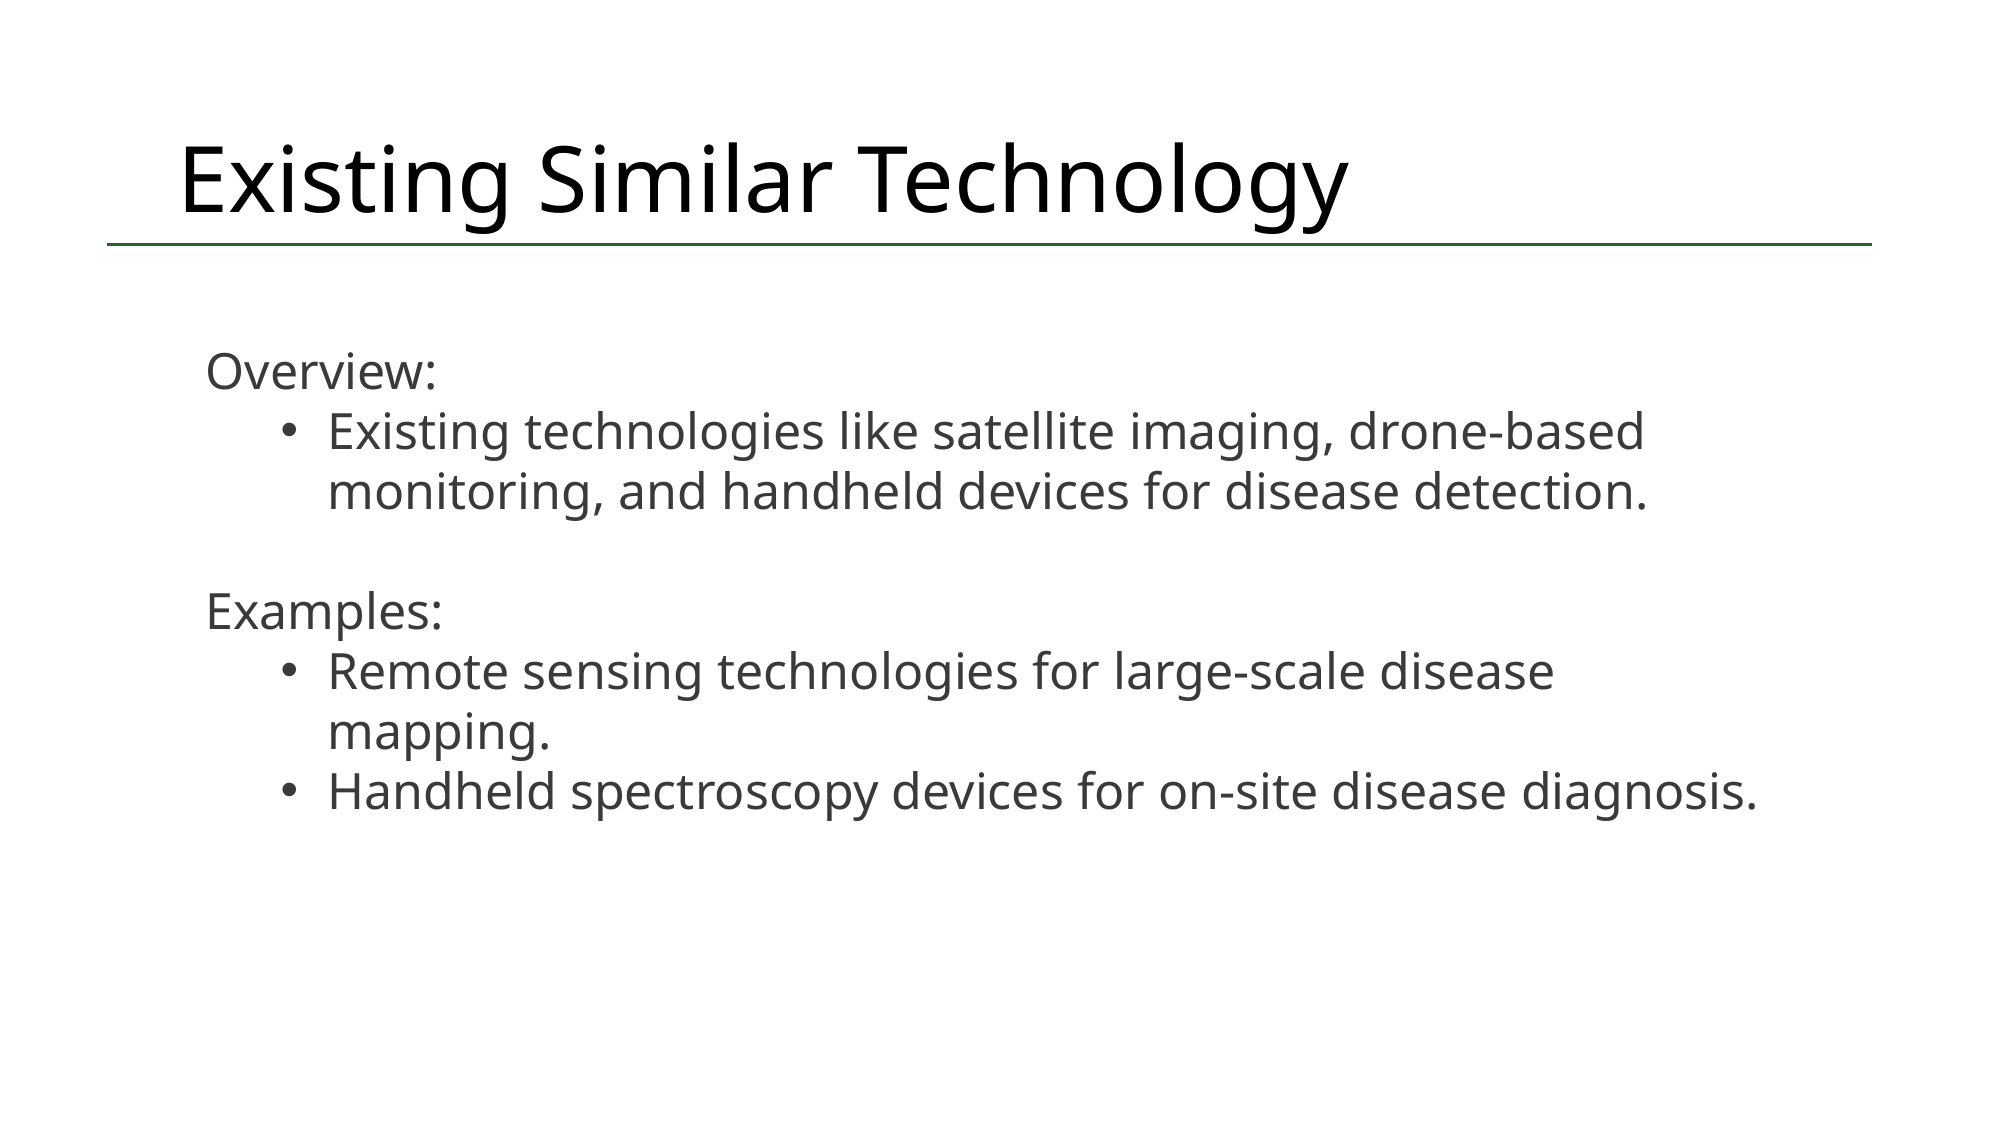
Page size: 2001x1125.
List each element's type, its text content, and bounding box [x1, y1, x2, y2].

text_box Overview: Existing technologies like satellite imaging, drone-based monitoring, and handheld devices for disease detection. Examples: Remote sensing technologies for large-scale disease mapping. Handheld spectroscopy devices for on-site disease diagnosis. [190, 271, 1788, 827]
text_box Existing Similar Technology [162, 113, 1366, 238]
